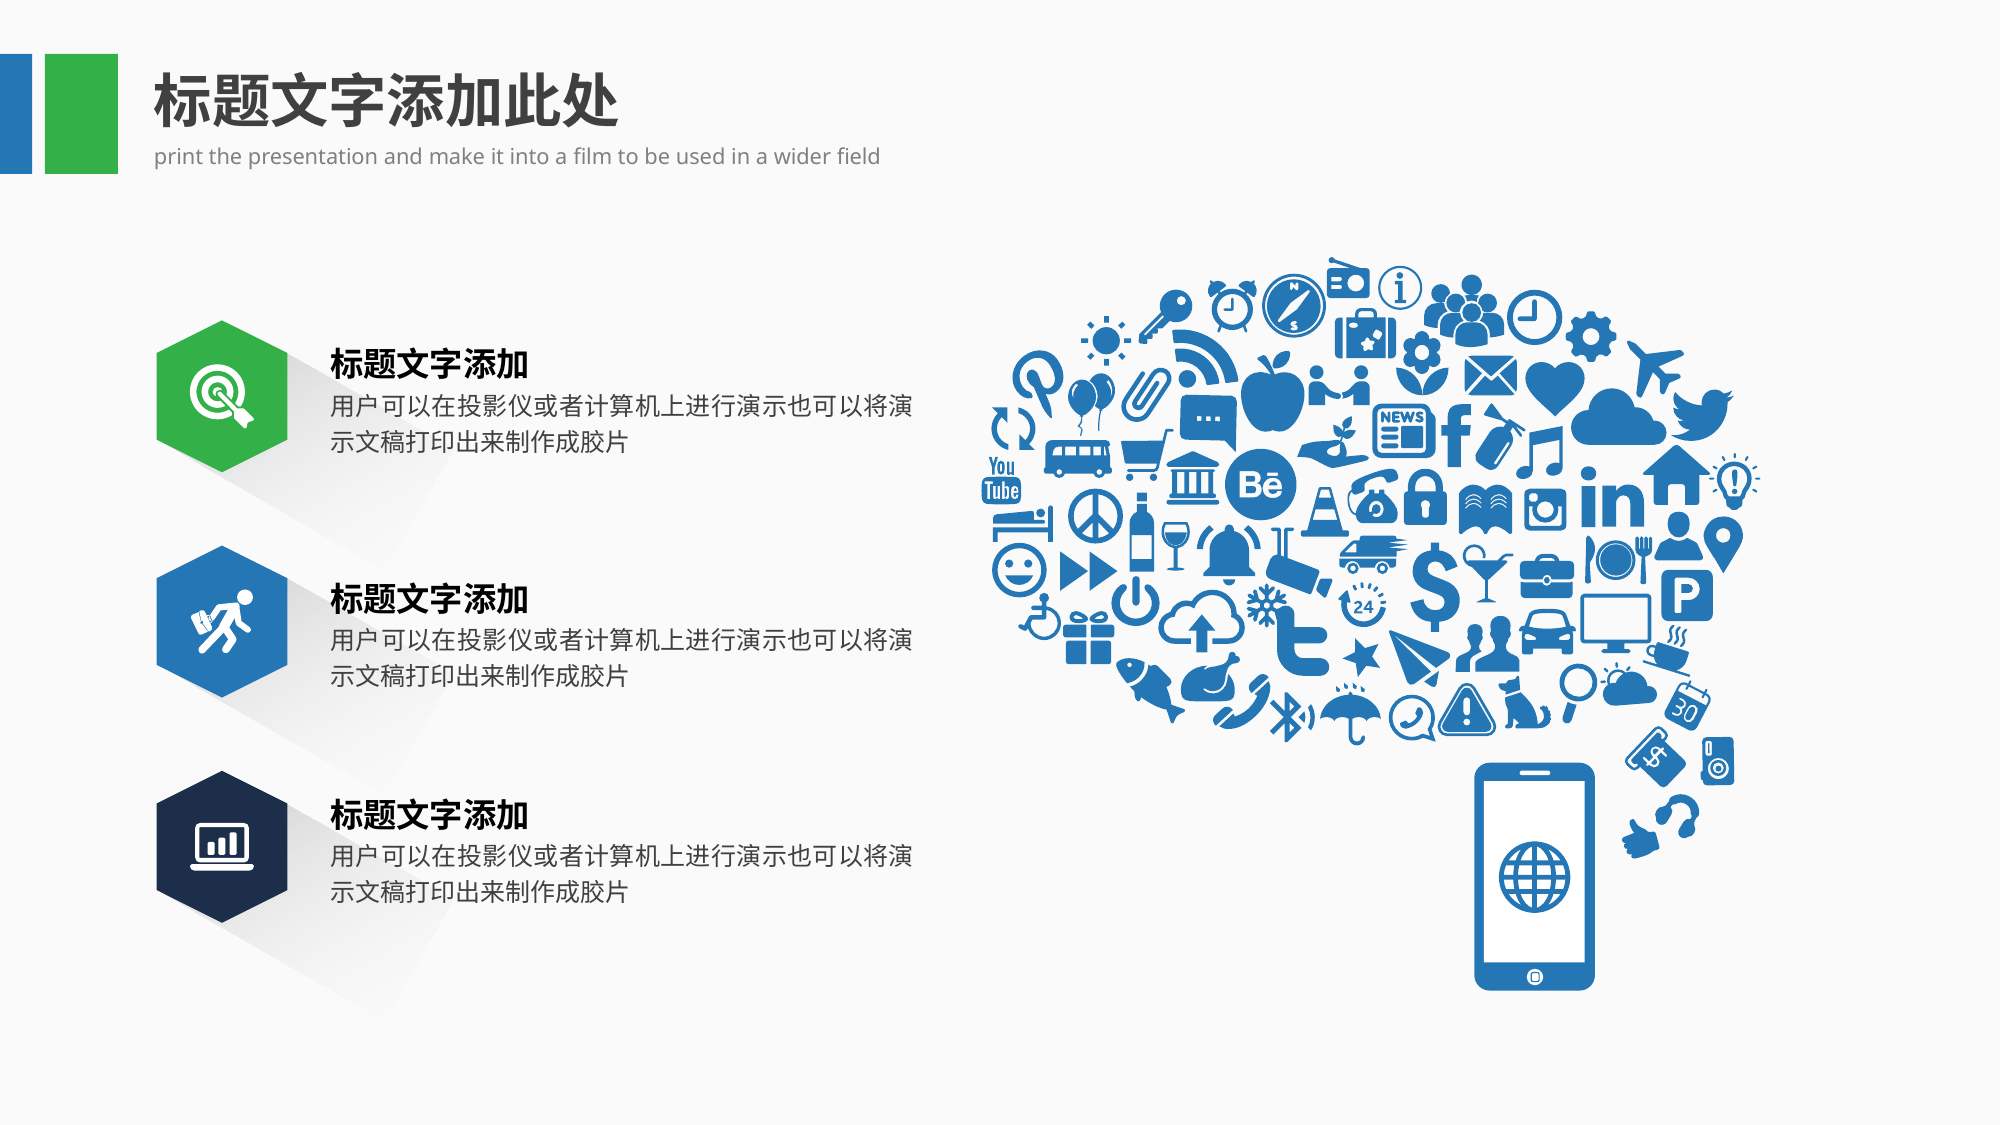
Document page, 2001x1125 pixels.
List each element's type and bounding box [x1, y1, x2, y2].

text_box [155, 319, 289, 474]
text_box [315, 327, 930, 465]
text_box [179, 578, 440, 778]
text_box [1474, 859, 1595, 991]
text_box [981, 257, 1761, 859]
text_box [315, 562, 930, 700]
text_box [167, 803, 446, 1023]
text_box [155, 544, 289, 699]
text_box [139, 56, 941, 174]
text_box [190, 588, 254, 655]
text_box [188, 821, 256, 872]
text_box [315, 778, 930, 916]
text_box [168, 353, 446, 562]
text_box [155, 769, 289, 924]
text_box [0, 53, 33, 175]
text_box [188, 363, 256, 430]
text_box [44, 53, 119, 175]
